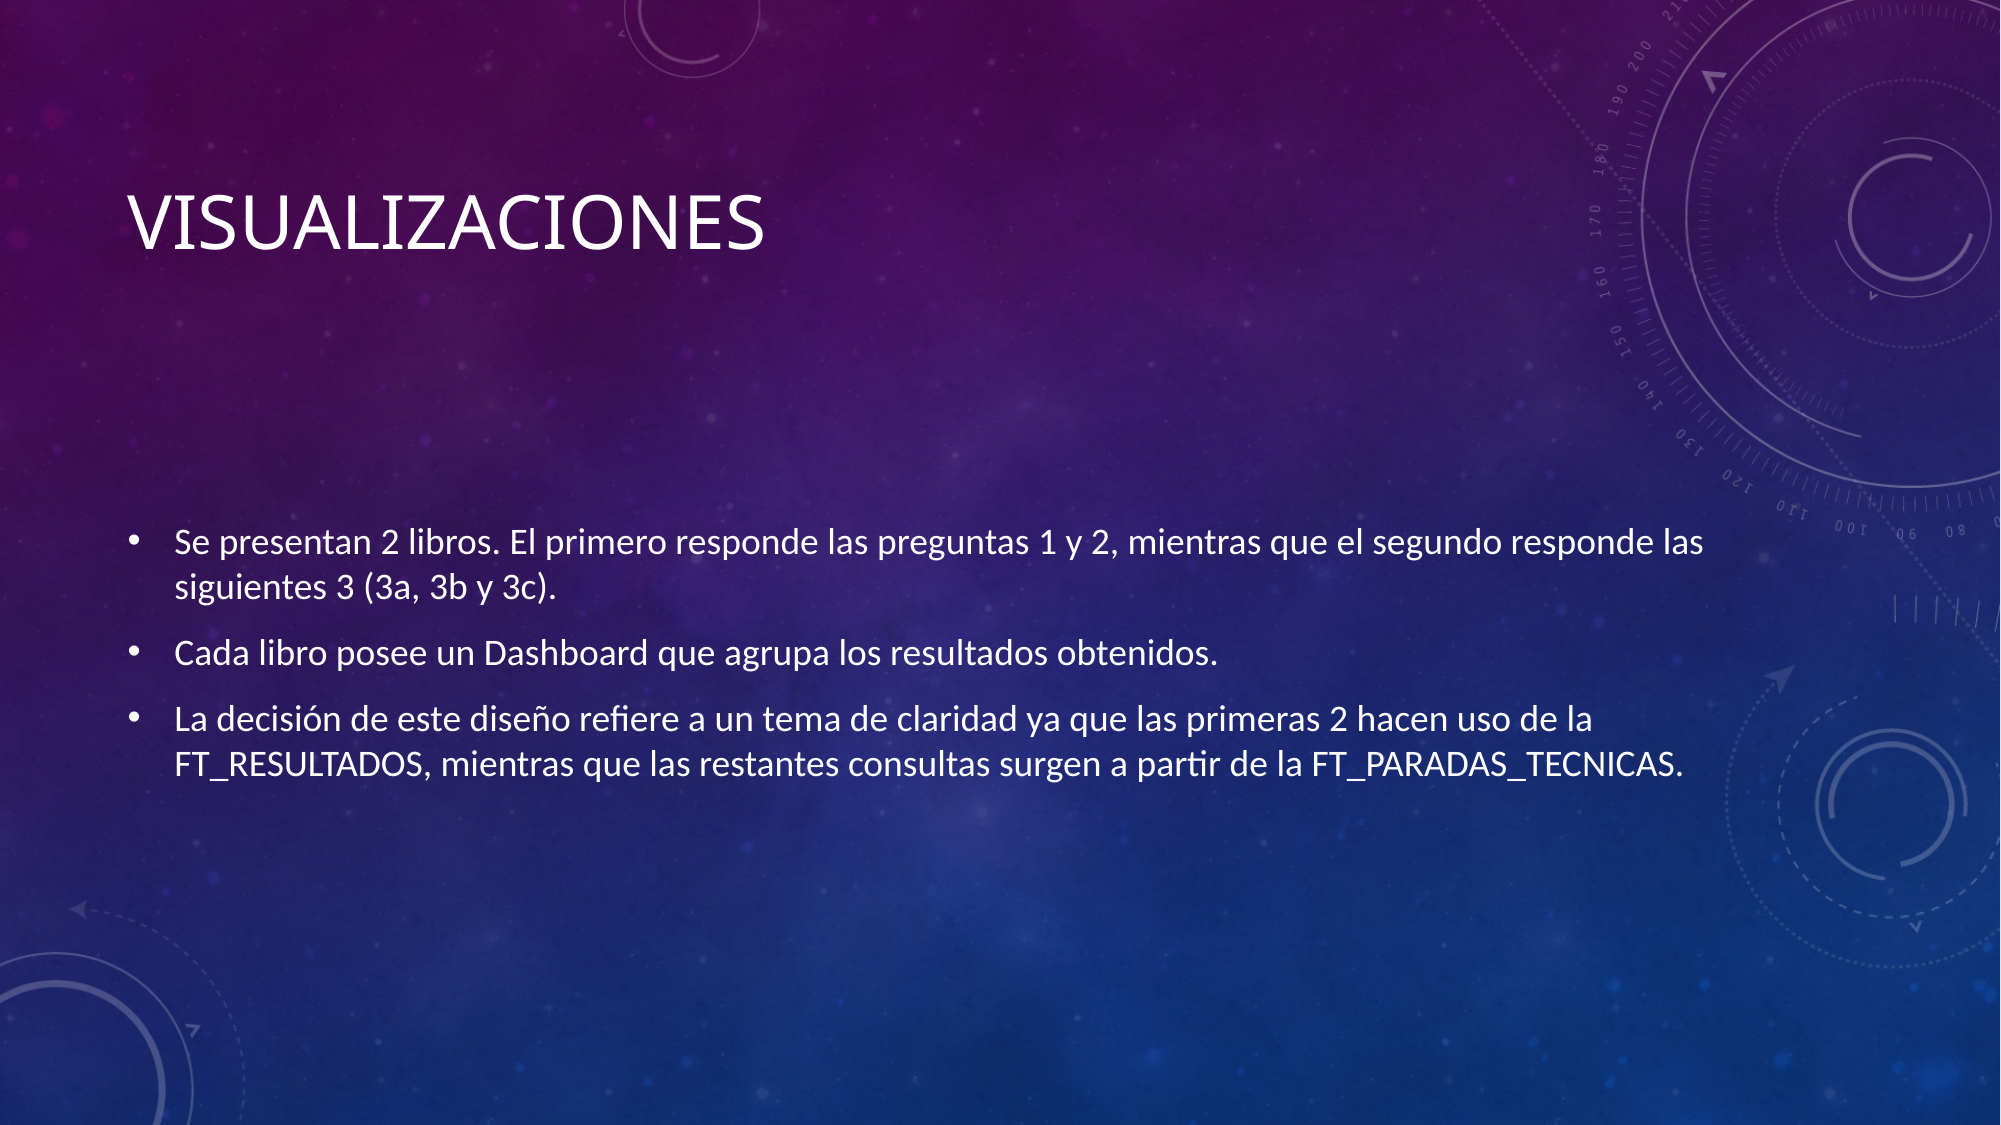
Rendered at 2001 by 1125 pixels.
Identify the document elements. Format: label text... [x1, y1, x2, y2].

picture [0, 0, 2001, 1125]
title Visualizaciones [112, 99, 1775, 339]
list Se presentan 2 libros. El primero responde las preguntas 1 y 2, mientras que el segundo responde las siguientes 3 (3a, 3b y 3c). Cada libro posee un Dashboard que agrupa los resultados obtenidos. La decisión de este diseño refiere a un tema de claridad ya que las primeras 2 hacen uso de la FT_RESULTADOS, mientras que las restantes consultas surgen a partir de la FT_PARADAS_TECNICAS. [112, 351, 1775, 950]
